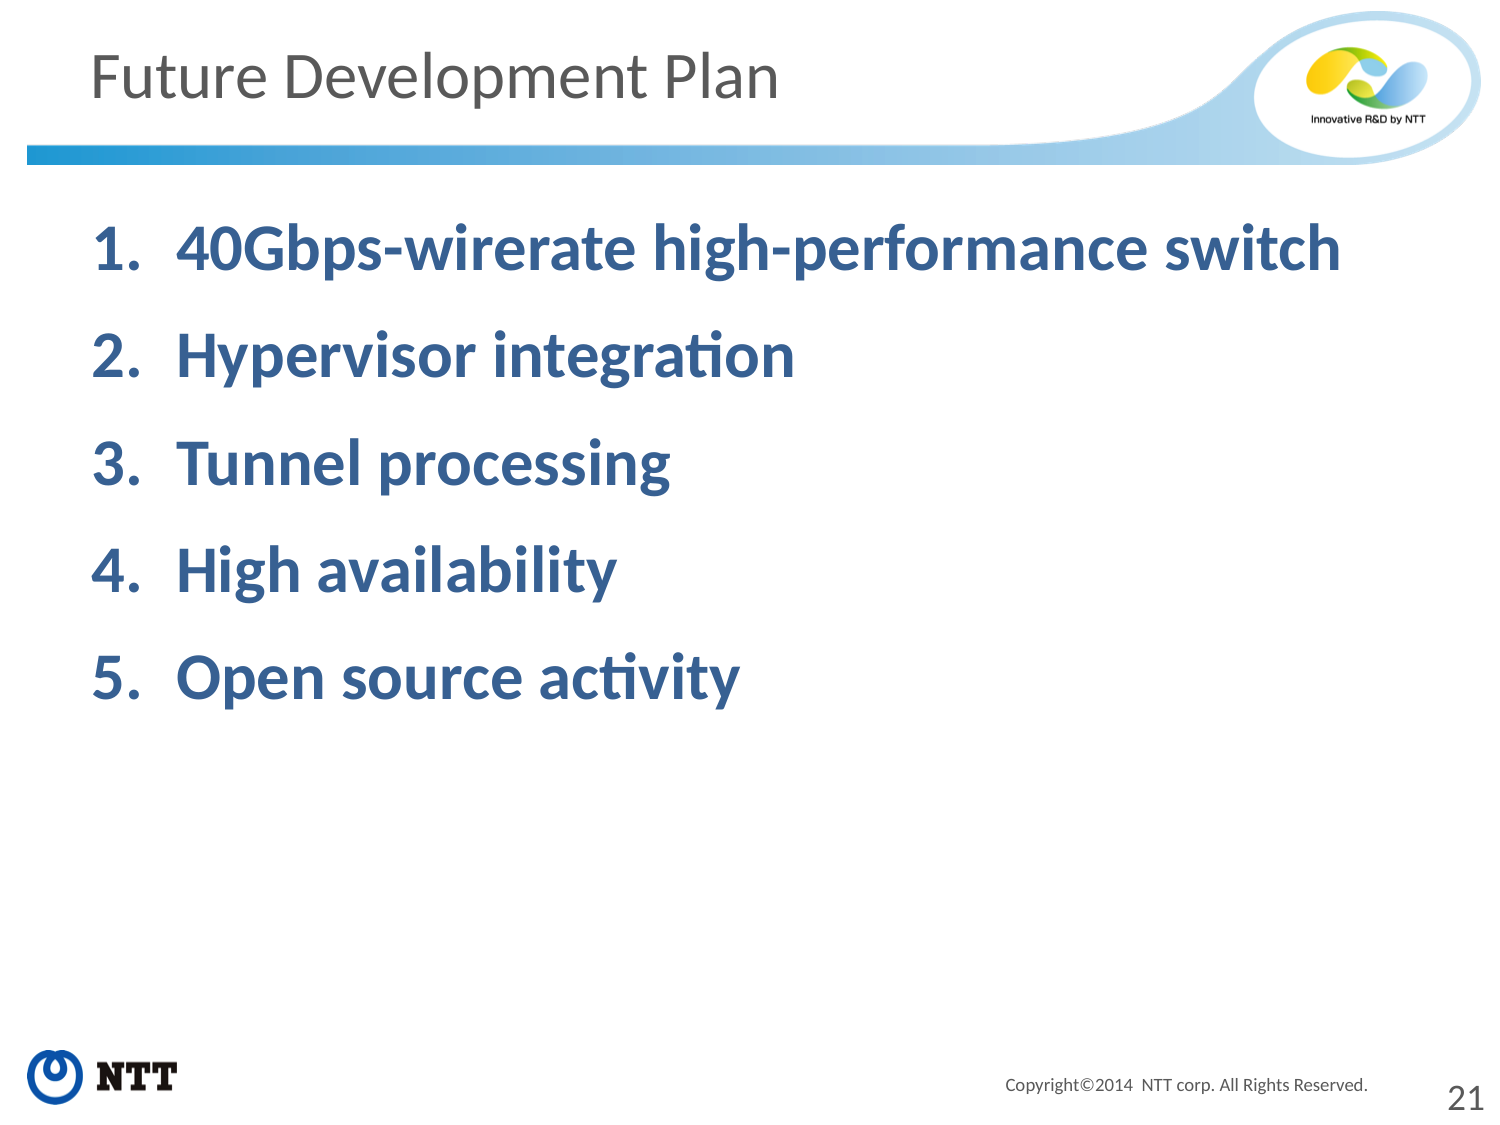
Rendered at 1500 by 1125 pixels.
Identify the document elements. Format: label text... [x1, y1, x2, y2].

picture [27, 1050, 177, 1105]
title Future Development Plan [75, 37, 1199, 106]
picture [27, 11, 1481, 165]
list 40Gbps-wirerate high-performance switch Hypervisor integration Tunnel processing High availability Open source activity [76, 196, 1427, 1024]
